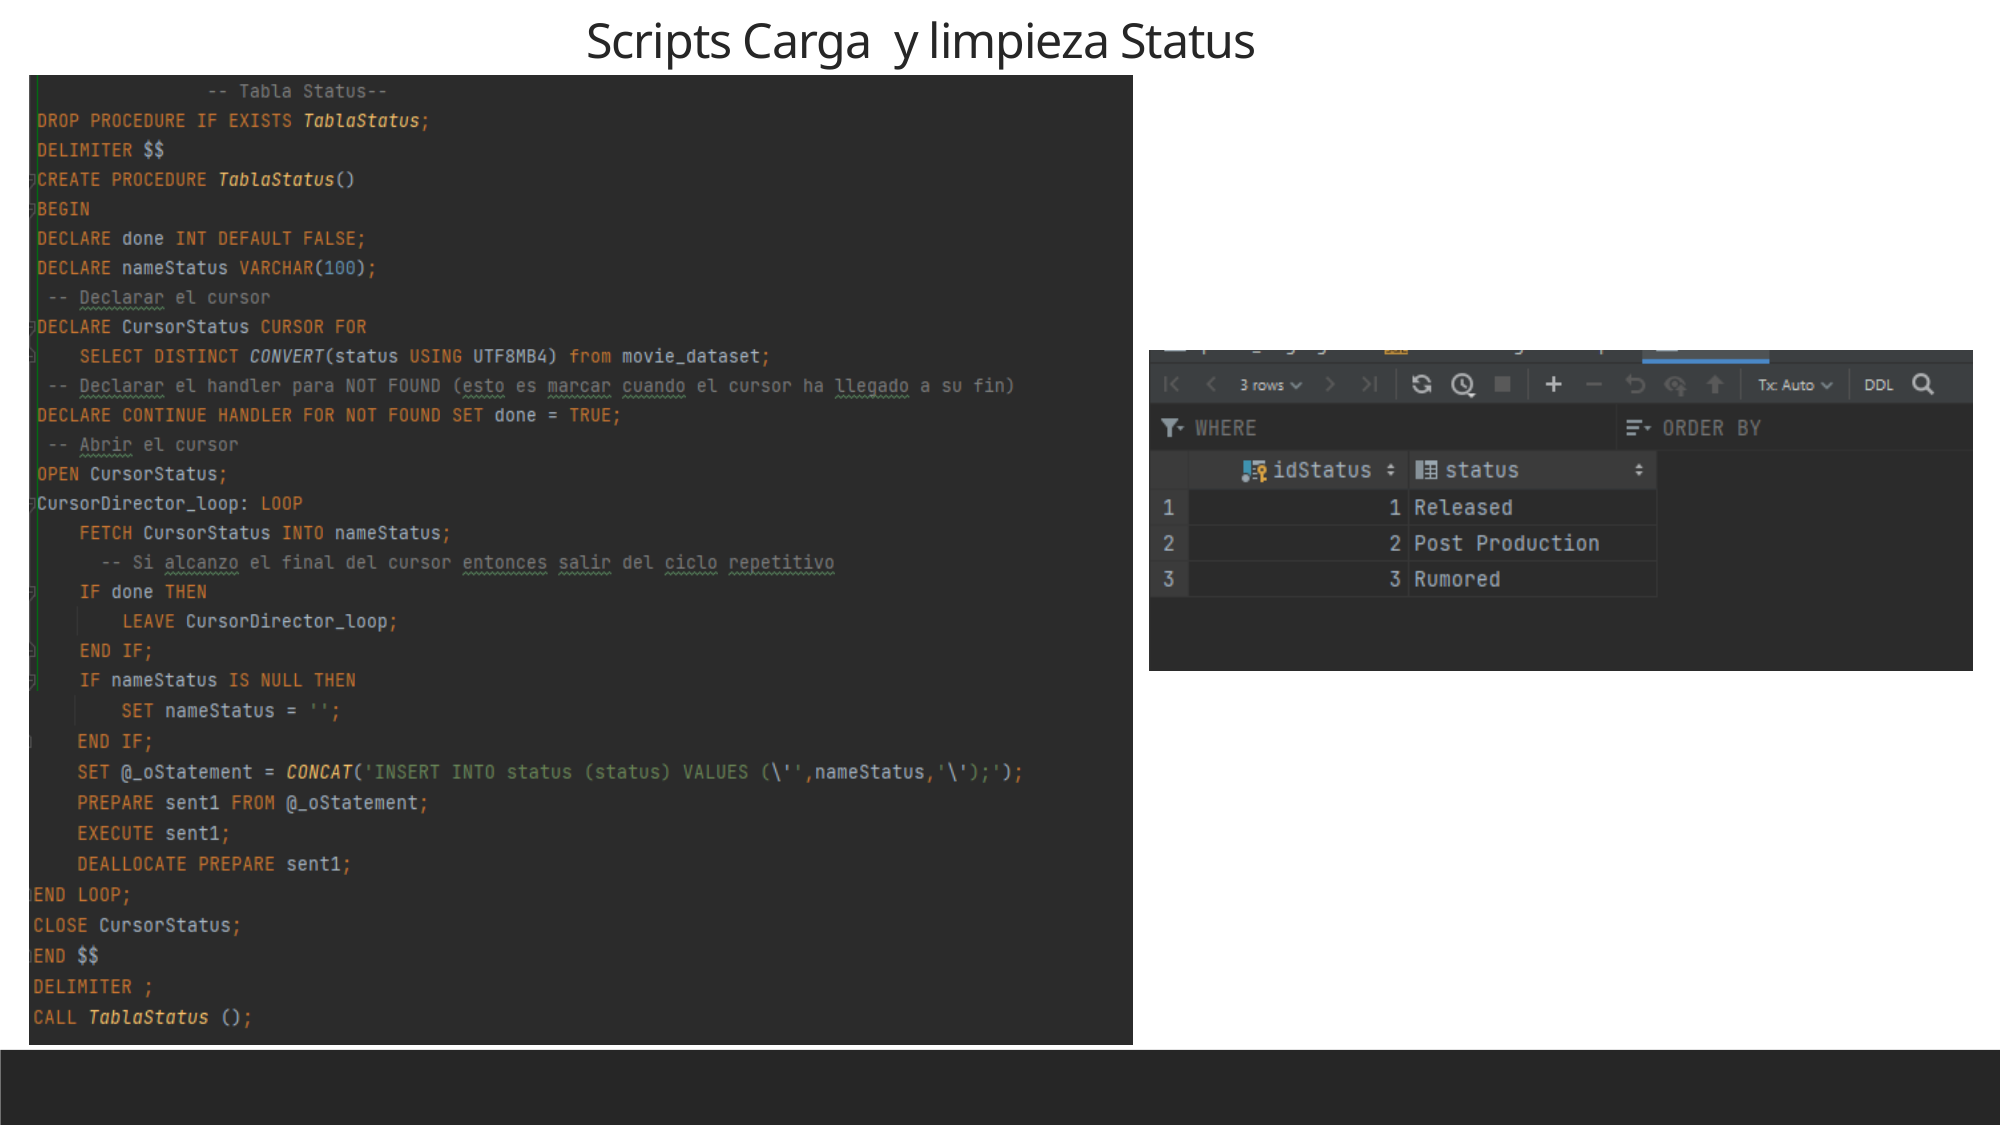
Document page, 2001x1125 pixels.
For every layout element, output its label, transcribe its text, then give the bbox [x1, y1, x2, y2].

picture [29, 75, 1134, 1045]
text_box Scripts Carga y limpieza Status [40, 8, 1272, 77]
picture [1149, 349, 1974, 672]
